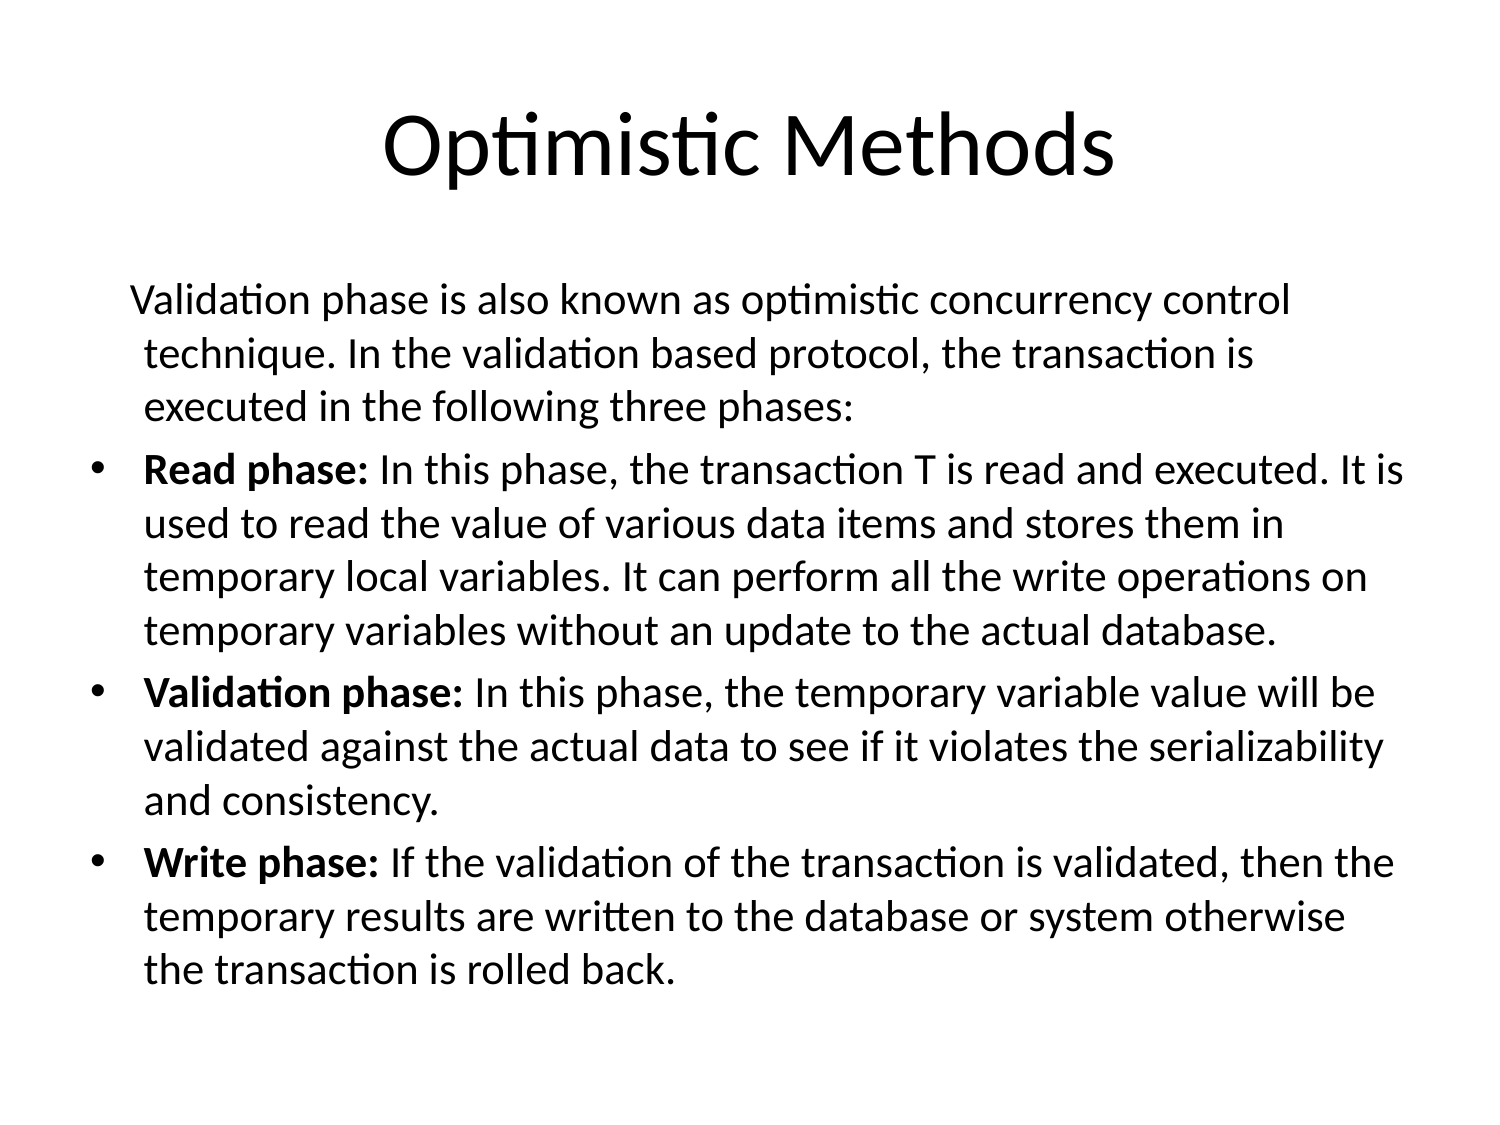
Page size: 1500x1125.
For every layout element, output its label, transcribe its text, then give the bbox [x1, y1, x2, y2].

list Validation phase is also known as optimistic concurrency control technique. In the validation based protocol, the transaction is executed in the following three phases: Read phase: In this phase, the transaction T is read and executed. It is used to read the value of various data items and stores them in temporary local variables. It can perform all the write operations on temporary variables without an update to the actual database. Validation phase: In this phase, the temporary variable value will be validated against the actual data to see if it violates the serializability and consistency. Write phase: If the validation of the transaction is validated, then the temporary results are written to the database or system otherwise the transaction is rolled back. [75, 262, 1425, 1005]
title Optimistic Methods [75, 45, 1425, 233]
